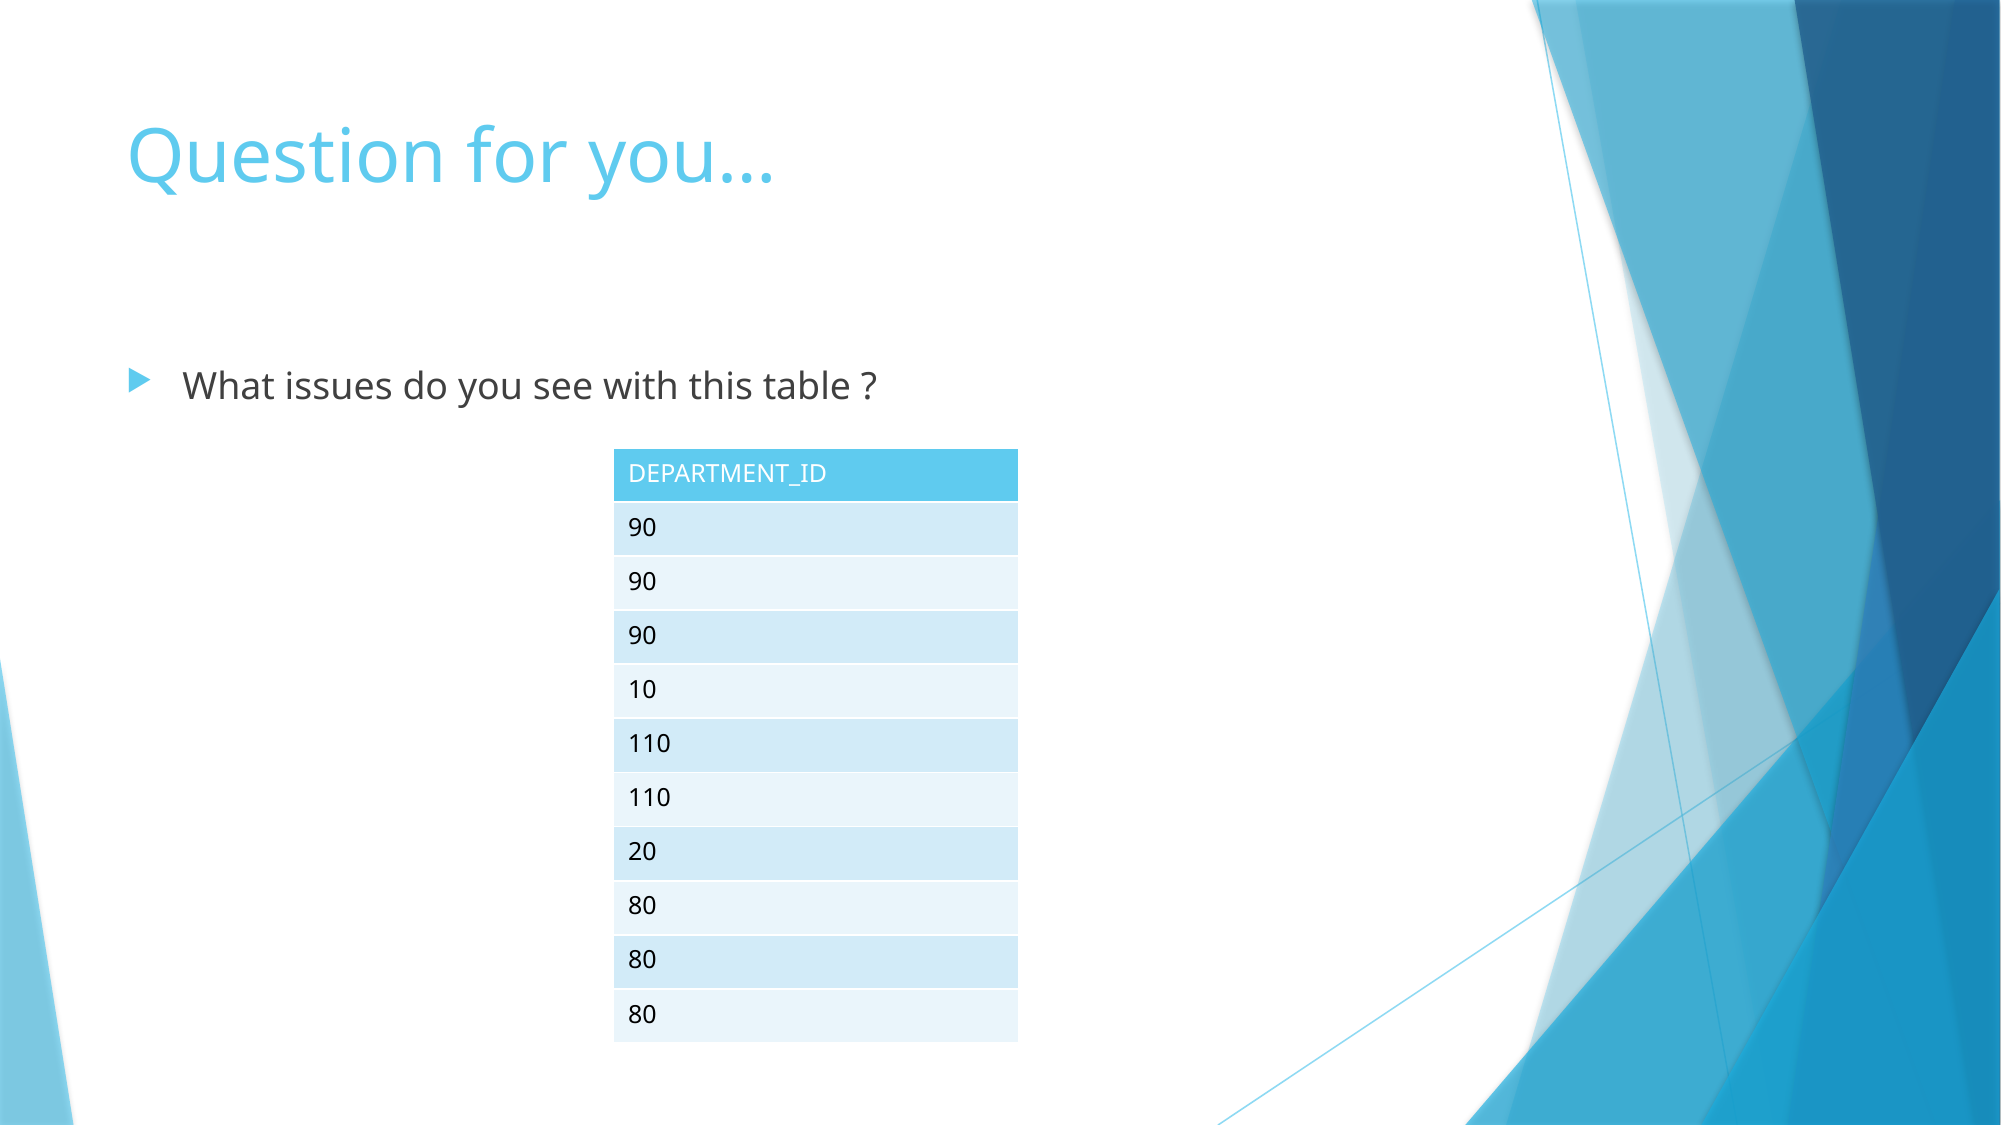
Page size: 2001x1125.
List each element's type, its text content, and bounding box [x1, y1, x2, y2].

table_cell 80 [614, 882, 1018, 934]
table_cell 90 [614, 503, 1018, 555]
table_cell 90 [614, 557, 1018, 609]
title Question for you… [111, 99, 1522, 317]
table_header DEPARTMENT_ID [614, 449, 1018, 501]
table_cell 20 [614, 827, 1018, 880]
table_cell 80 [614, 936, 1018, 988]
table_cell 80 [614, 990, 1018, 1042]
list What issues do you see with this table ? [111, 354, 1522, 992]
table_cell 10 [614, 665, 1018, 717]
table_cell 110 [614, 773, 1018, 826]
table_cell 110 [614, 719, 1018, 772]
table_cell 90 [614, 611, 1018, 663]
